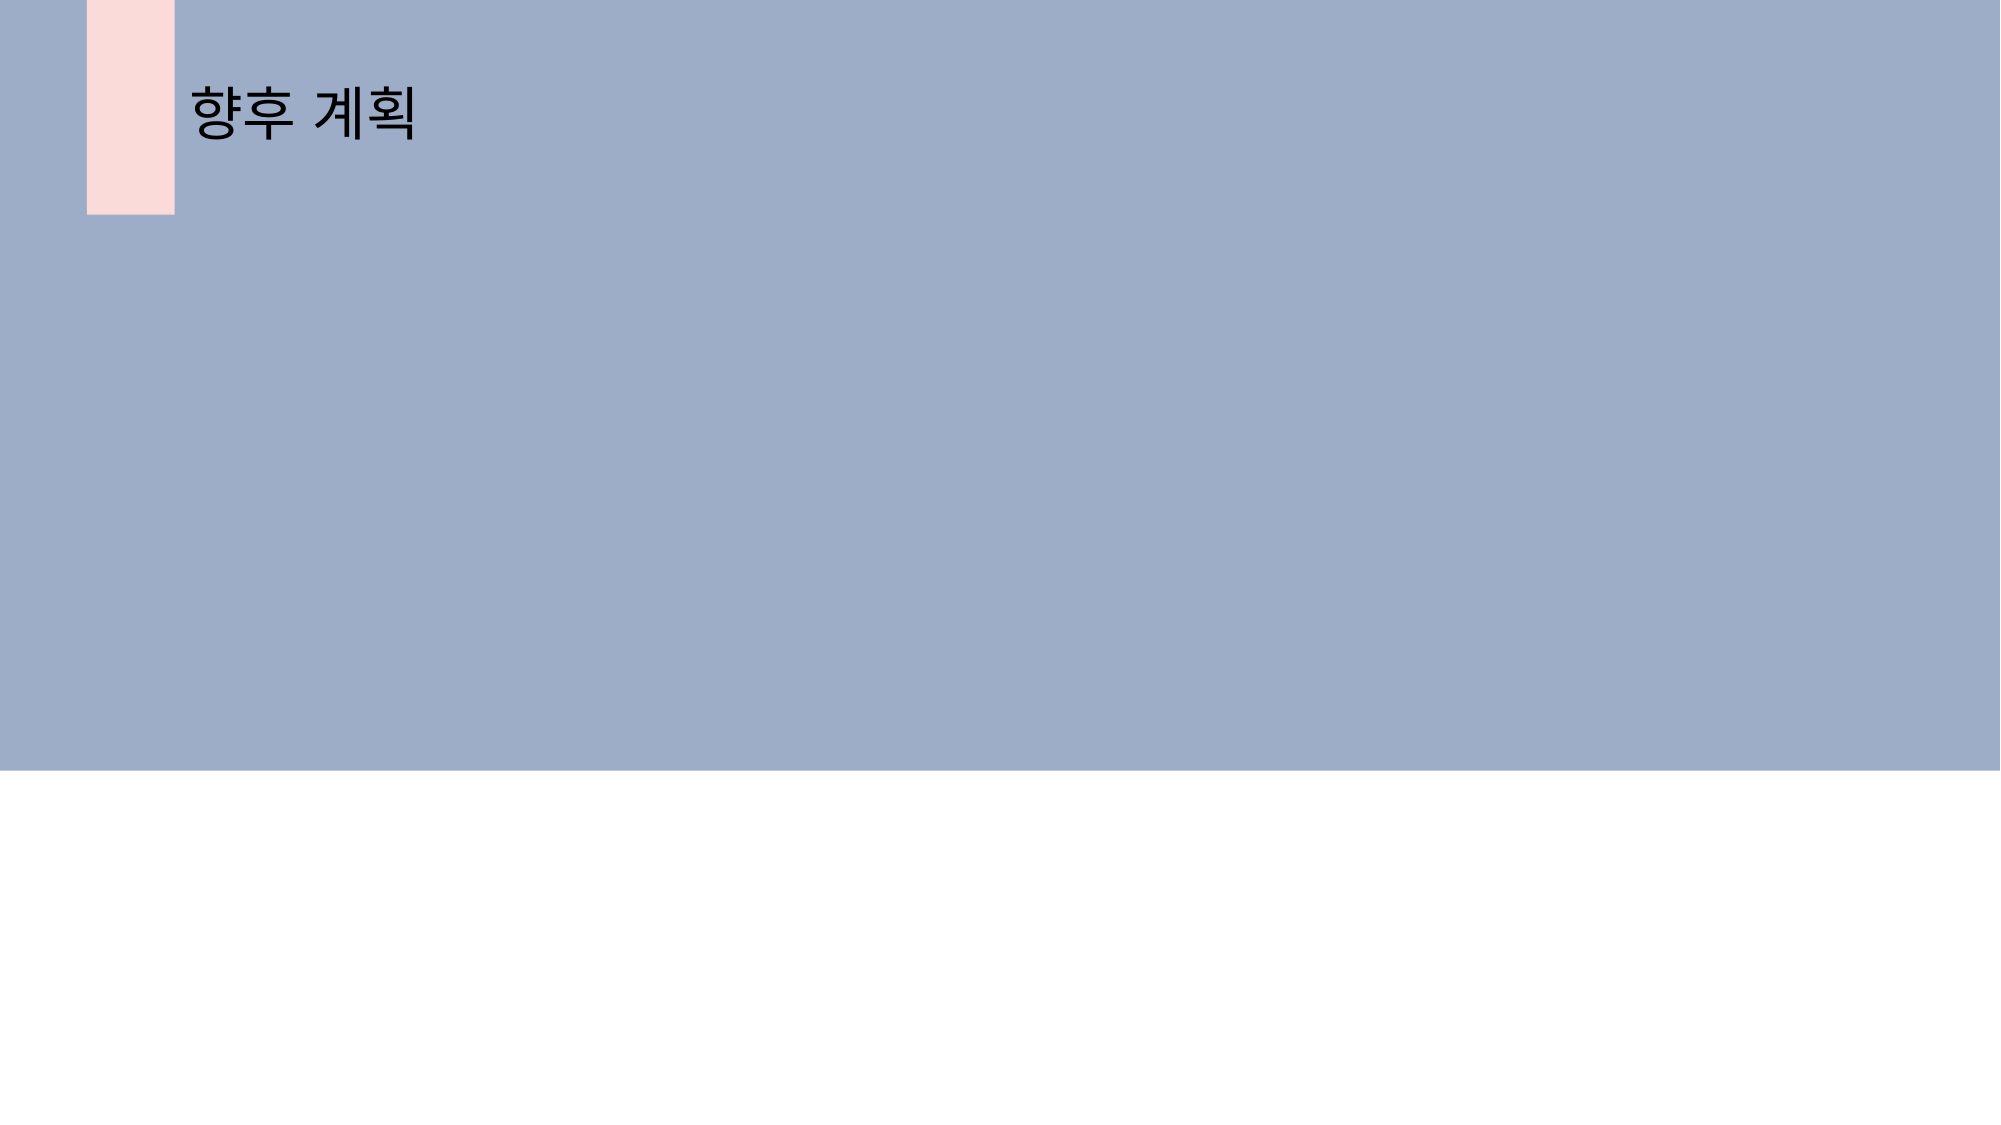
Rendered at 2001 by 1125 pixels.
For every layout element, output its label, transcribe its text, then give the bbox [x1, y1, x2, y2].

text_box [86, 0, 176, 216]
text_box 향후 계획 [174, 69, 484, 155]
text_box [0, 770, 2000, 1125]
